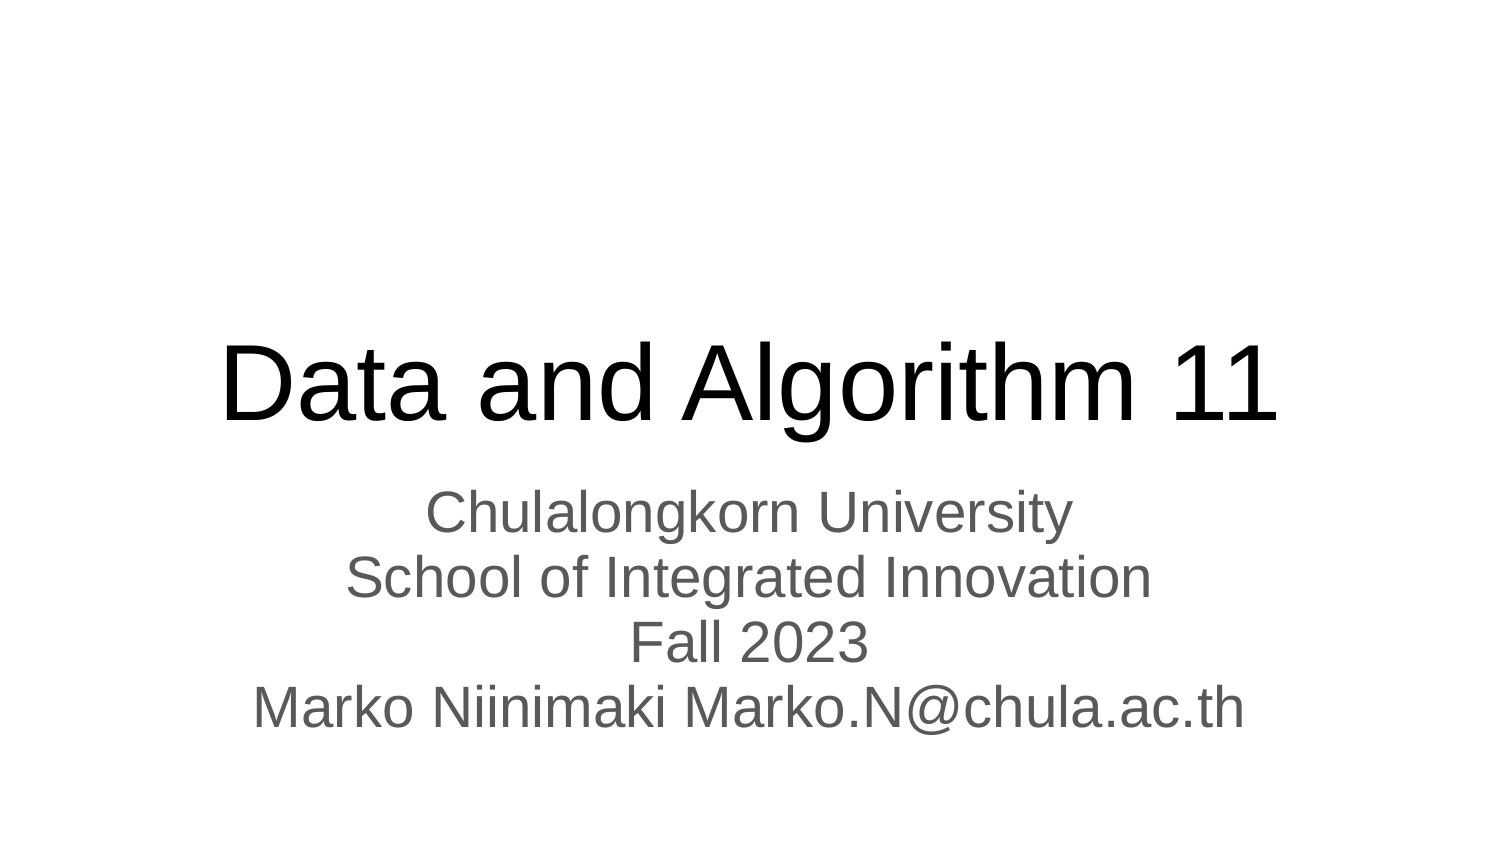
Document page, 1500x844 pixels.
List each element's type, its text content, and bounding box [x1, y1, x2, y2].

title Data and Algorithm 11 [51, 122, 1449, 459]
subtitle Chulalongkorn University School of Integrated Innovation Fall 2023 Marko Niinimaki Marko.N@chula.ac.th [51, 464, 1449, 802]
